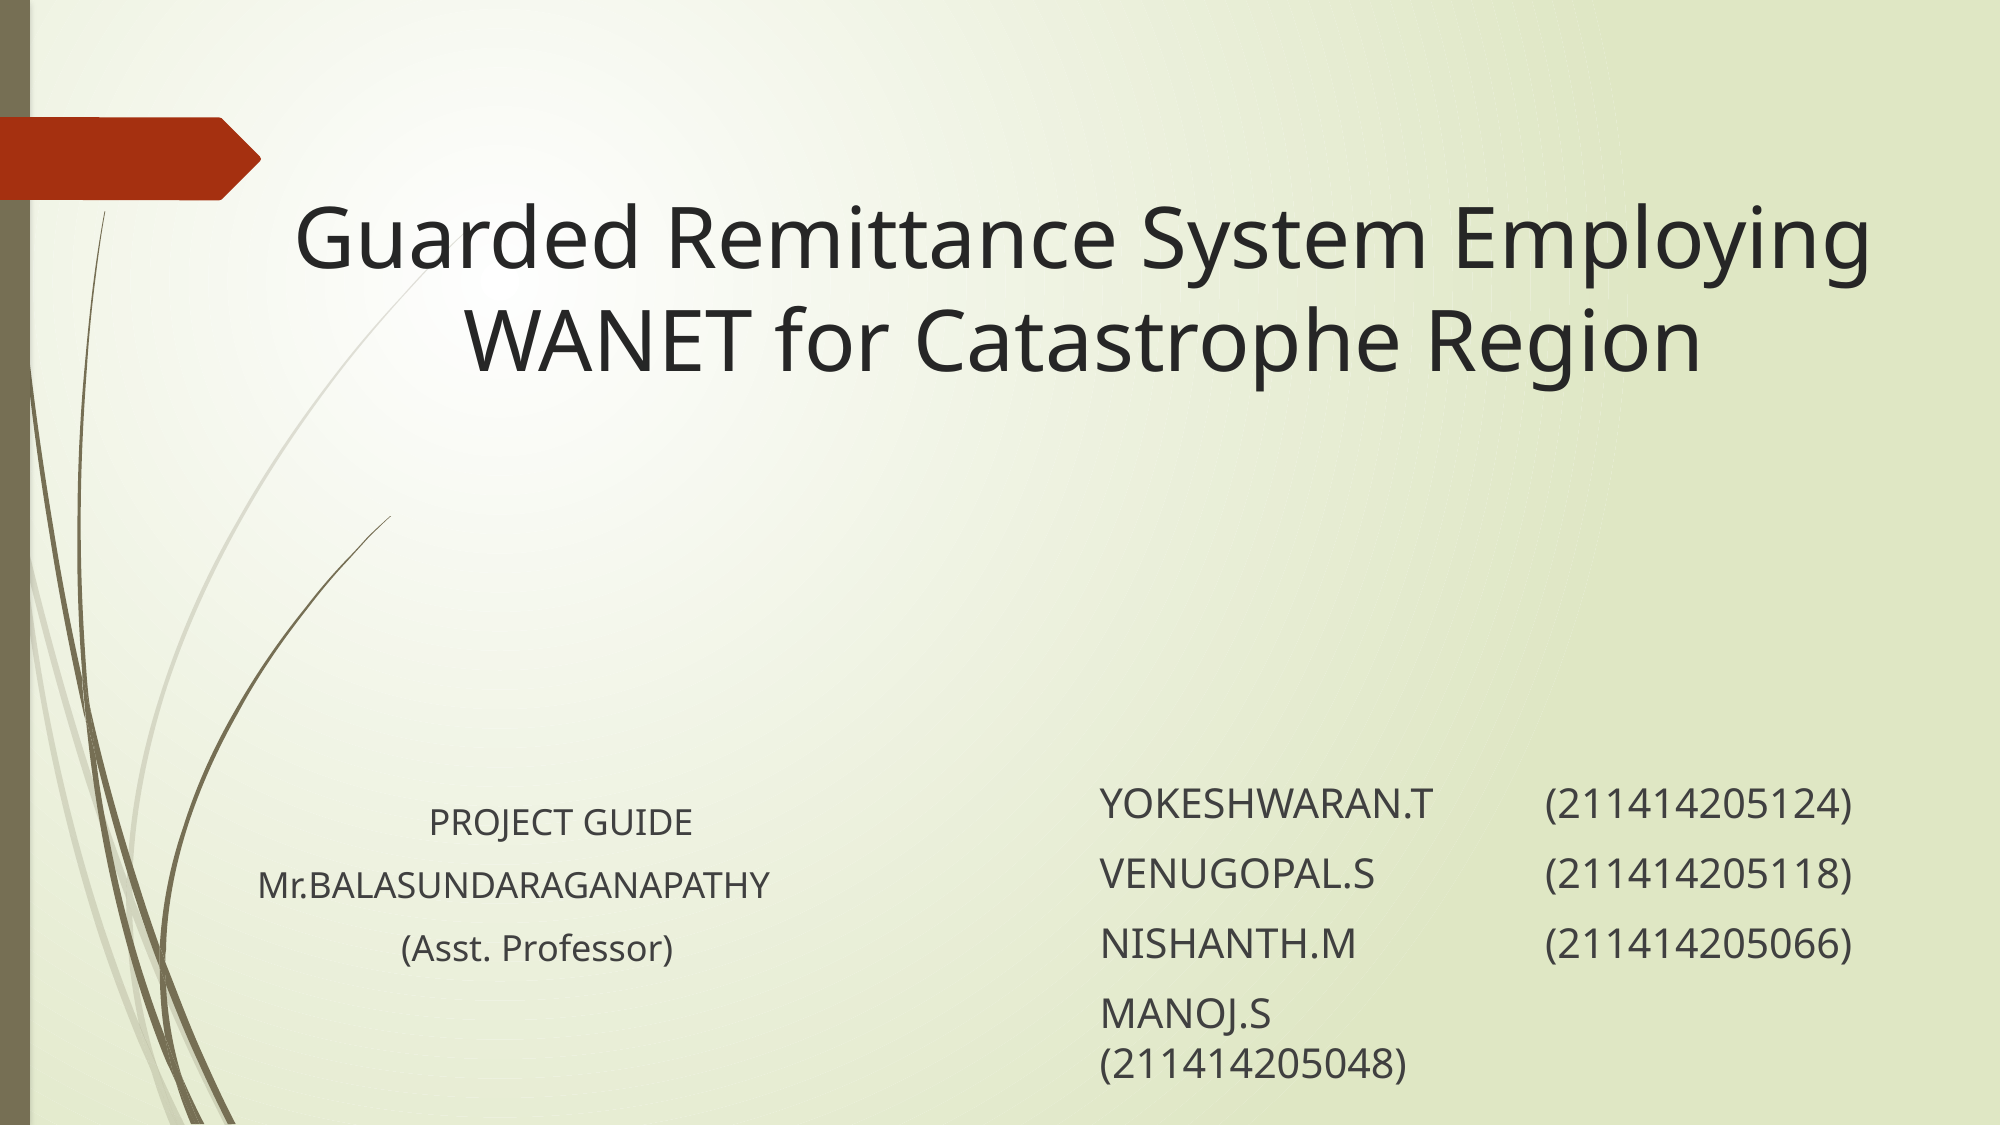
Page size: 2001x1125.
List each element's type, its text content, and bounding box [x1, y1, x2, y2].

list PROJECT GUIDE Mr.BALASUNDARAGANAPATHY (Asst. Professor) [242, 791, 834, 1016]
list YOKESHWARAN.T (211414205124) VENUGOPAL.S (211414205118) NISHANTH.M (211414205066) MANOJ.S (211414205048) [1084, 769, 1989, 1104]
title Guarded Remittance System Employing WANET for Catastrophe Region [273, 175, 1896, 494]
